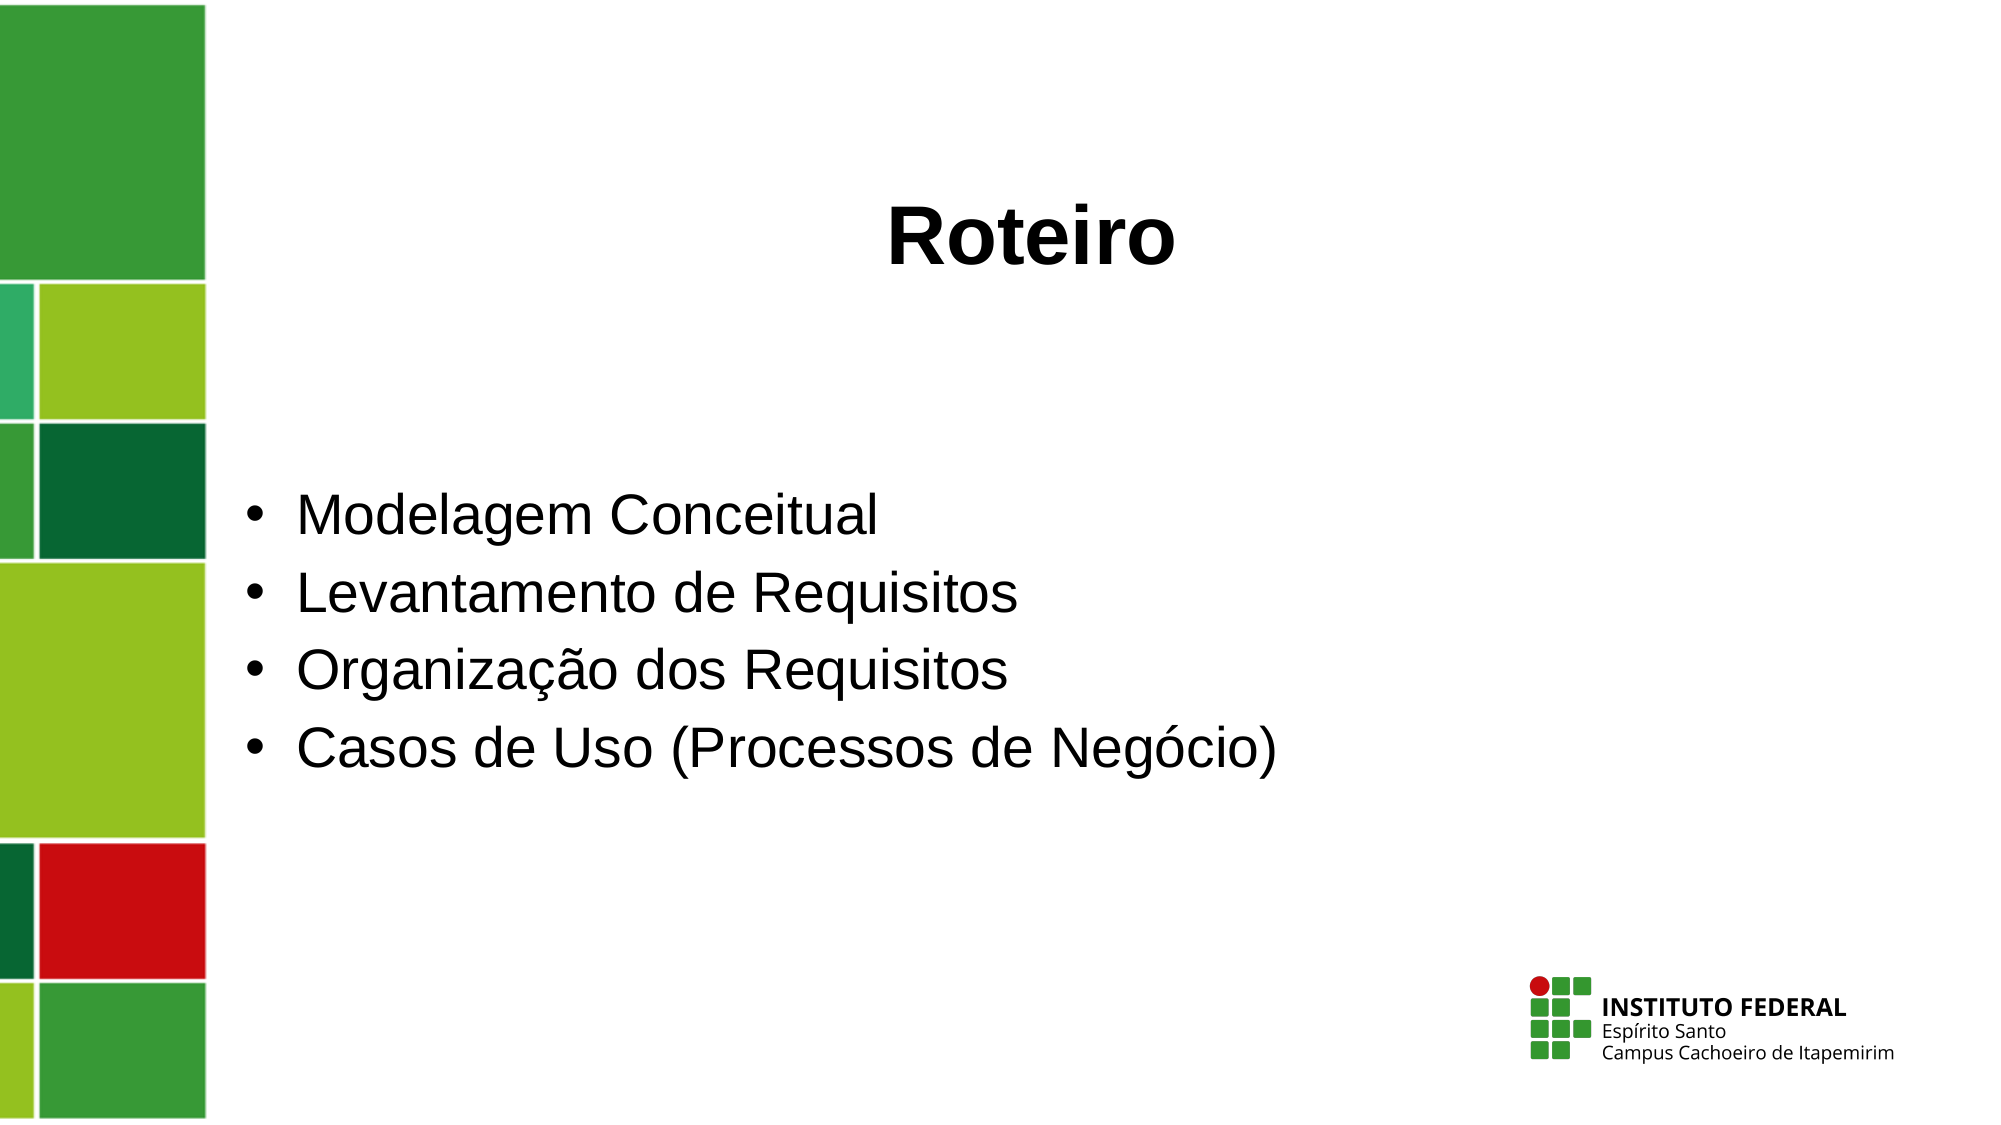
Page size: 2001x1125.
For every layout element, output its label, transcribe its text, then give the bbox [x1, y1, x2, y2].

subtitle Modelagem Conceitual Levantamento de Requisitos Organização dos Requisitos Casos de Uso (Processos de Negócio) [230, 416, 1731, 790]
text_box Roteiro [871, 173, 1193, 289]
picture [0, 0, 2000, 1125]
